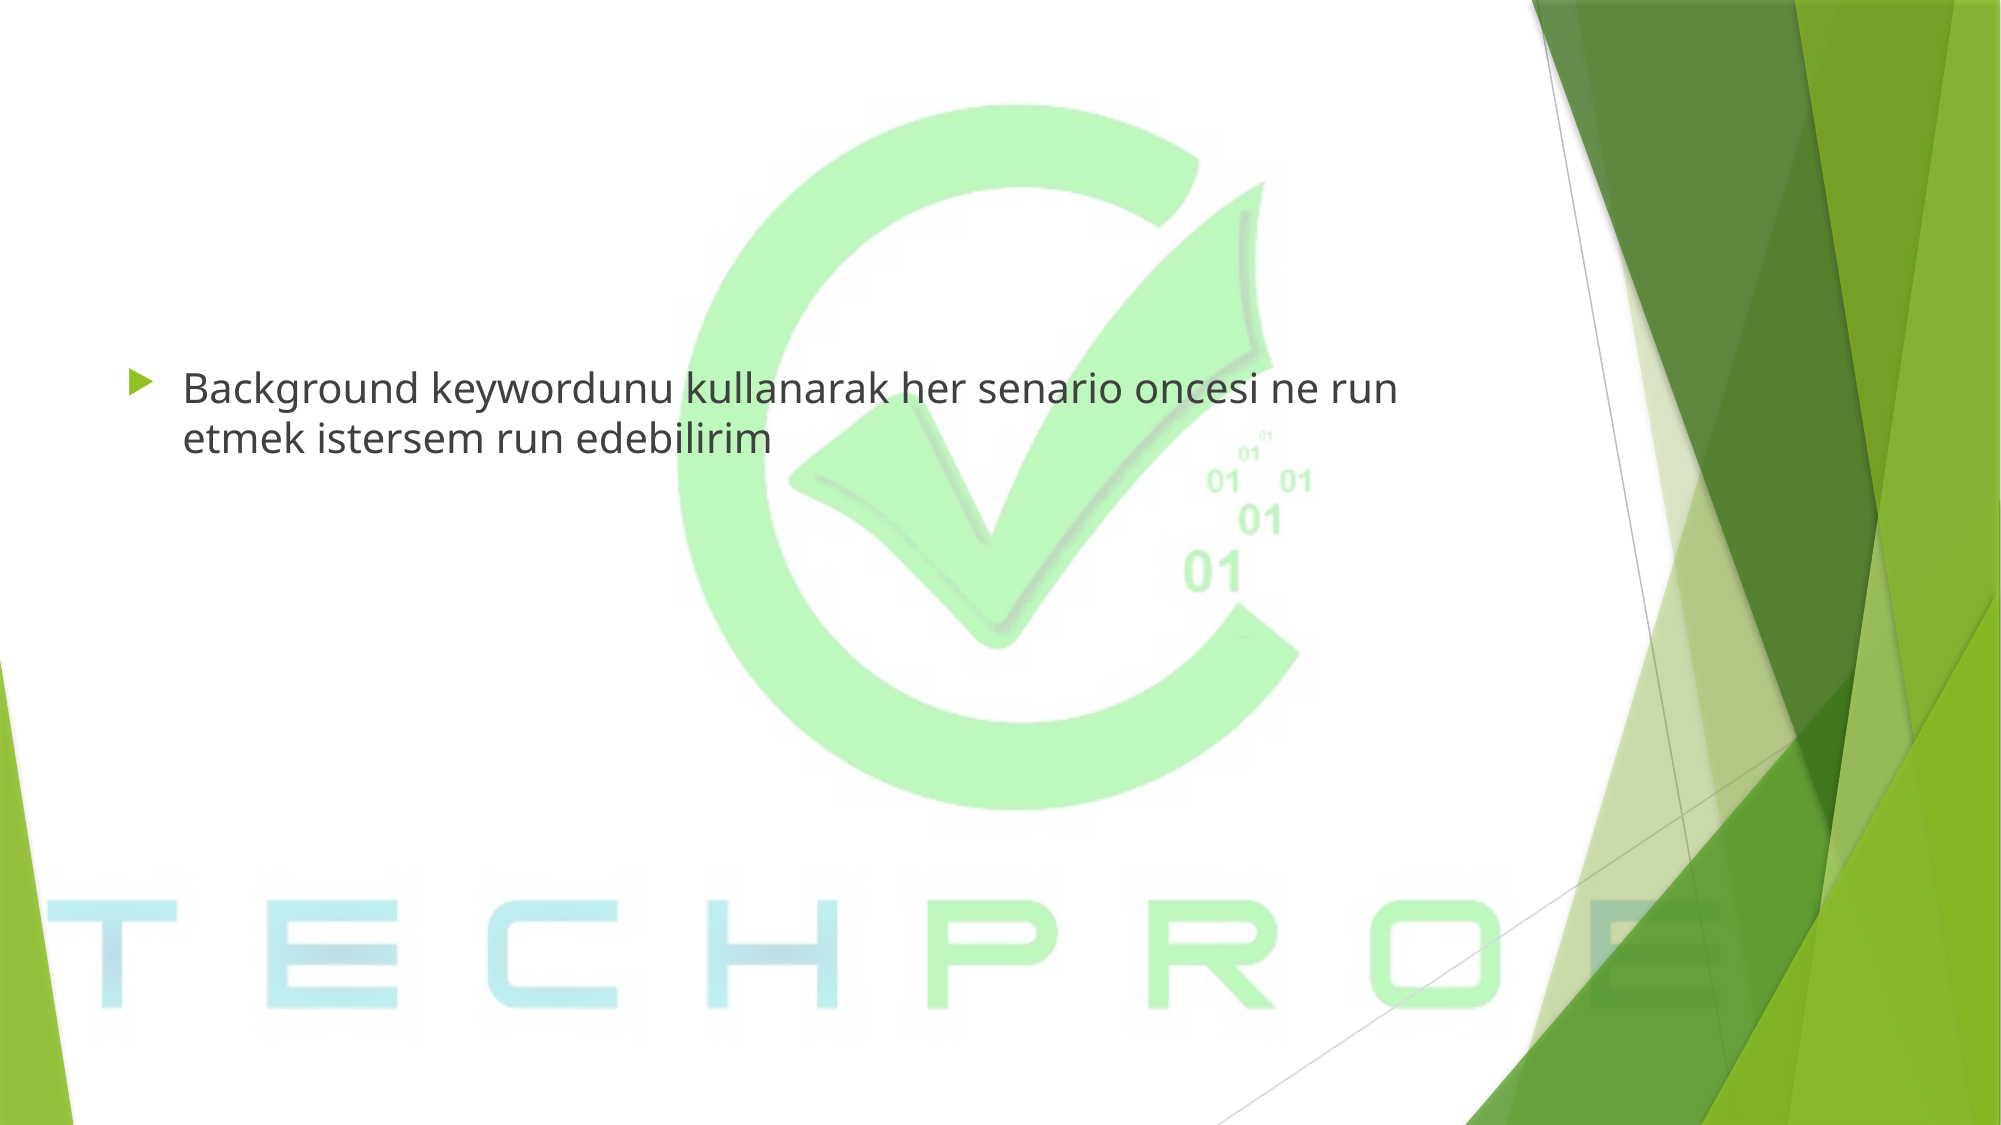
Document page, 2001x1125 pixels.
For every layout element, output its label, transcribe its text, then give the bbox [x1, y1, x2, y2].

list Background keywordunu kullanarak her senario oncesi ne run etmek istersem run edebilirim [111, 354, 1522, 992]
